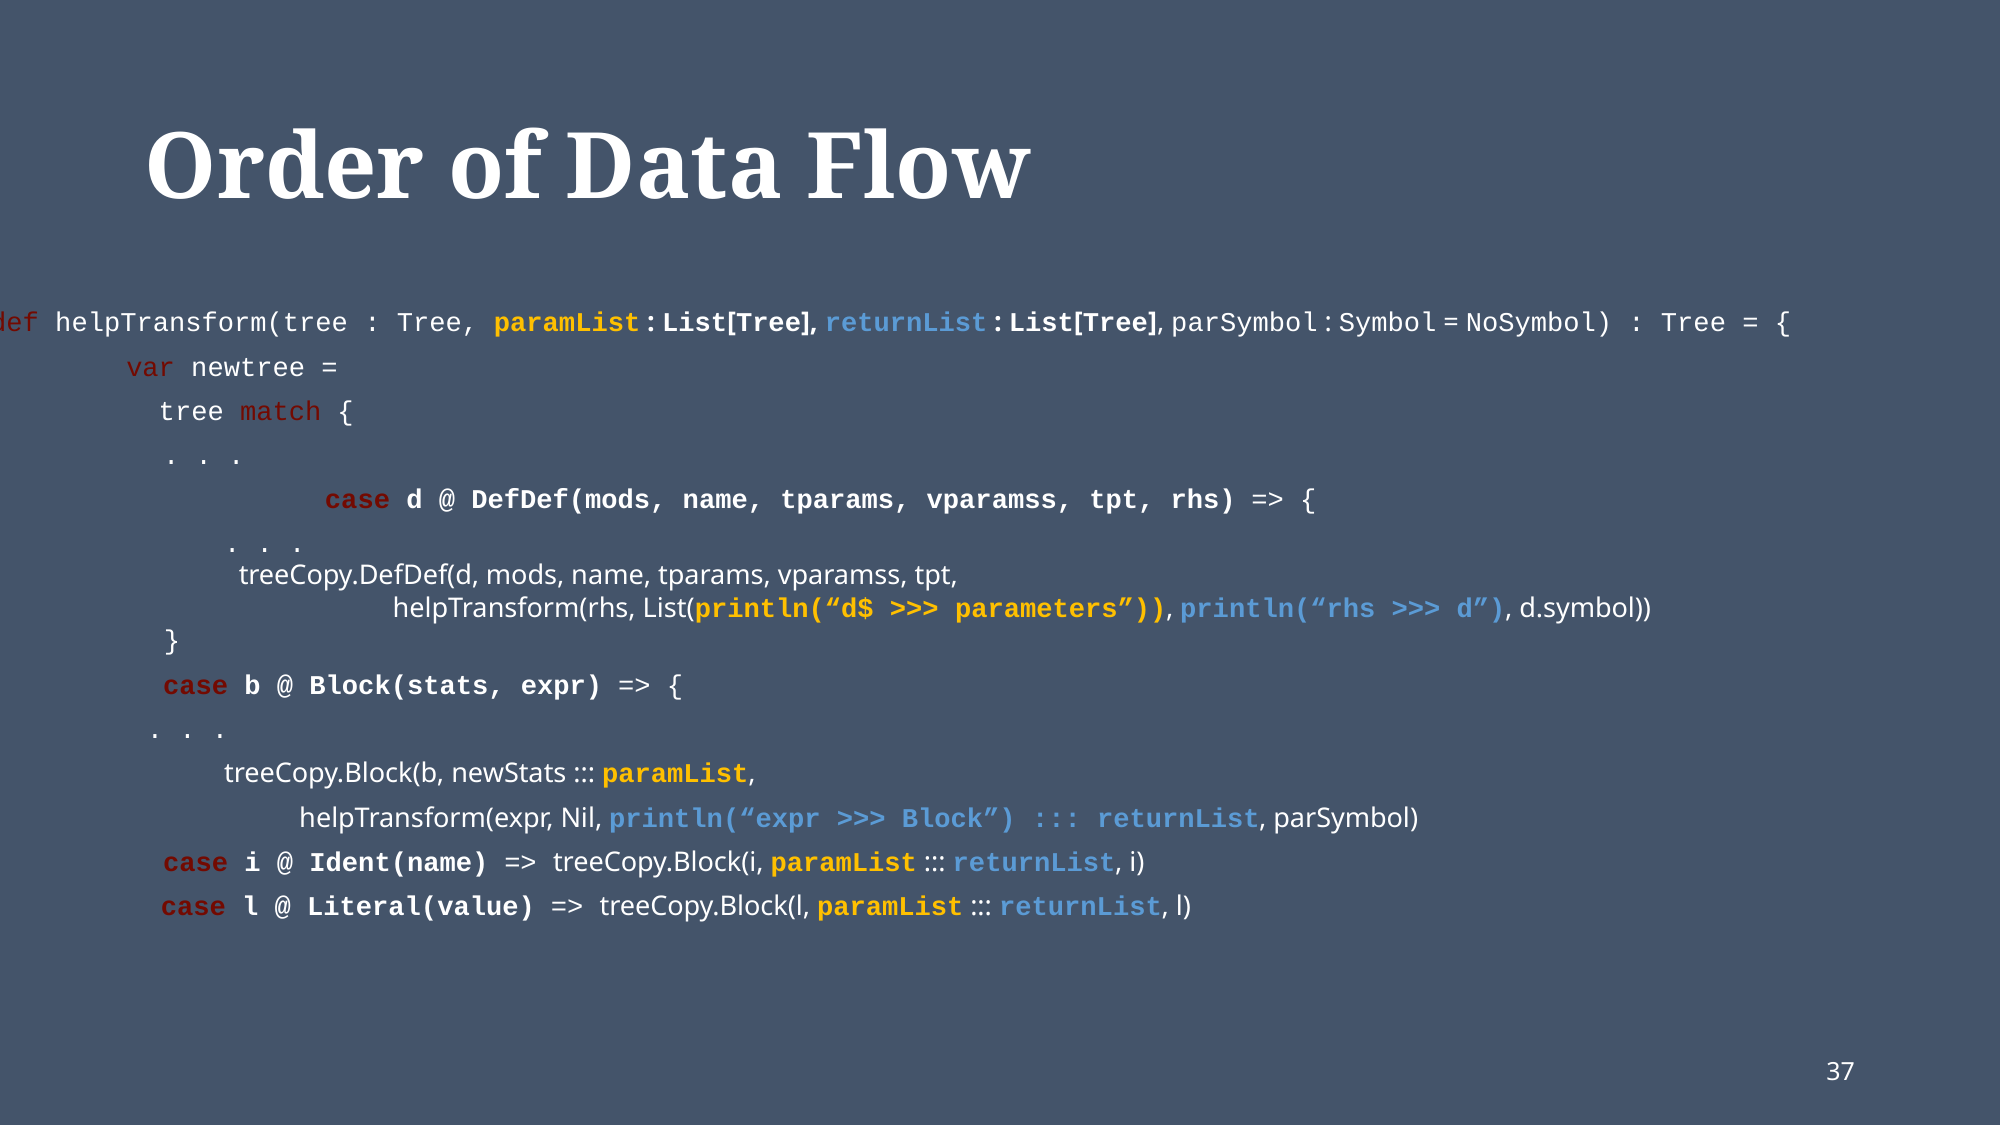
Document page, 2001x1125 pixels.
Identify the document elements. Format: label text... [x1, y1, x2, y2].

title Order of Data Flow [136, 37, 1863, 300]
slide_number 37 [1411, 1048, 1863, 1097]
text_box def helpTransform(tree : Tree, paramList : List[Tree], returnList : List[Tree], parSymbol : Symbol = NoSymbol) : Tree = { var newtree = tree match { . . . case d @ DefDef(mods, name, tparams, vparamss, tpt, rhs) => { . . . treeCopy.DefDef(d, mods, name, tparams, vparamss, tpt, helpTransform(rhs, List(println(“d$ >>> parameters”)), println(“rhs >>> d”), d.symbol)) } case b @ Block(stats, expr) => { . . . treeCopy.Block(b, newStats ::: paramList, helpTransform(expr, Nil, println(“expr >>> Block”) ::: returnList, parSymbol) case i @ Ident(name) => treeCopy.Block(i, paramList ::: returnList, i) case l @ Literal(value) => treeCopy.Block(l, paramList ::: returnList, l) [0, 305, 1799, 928]
